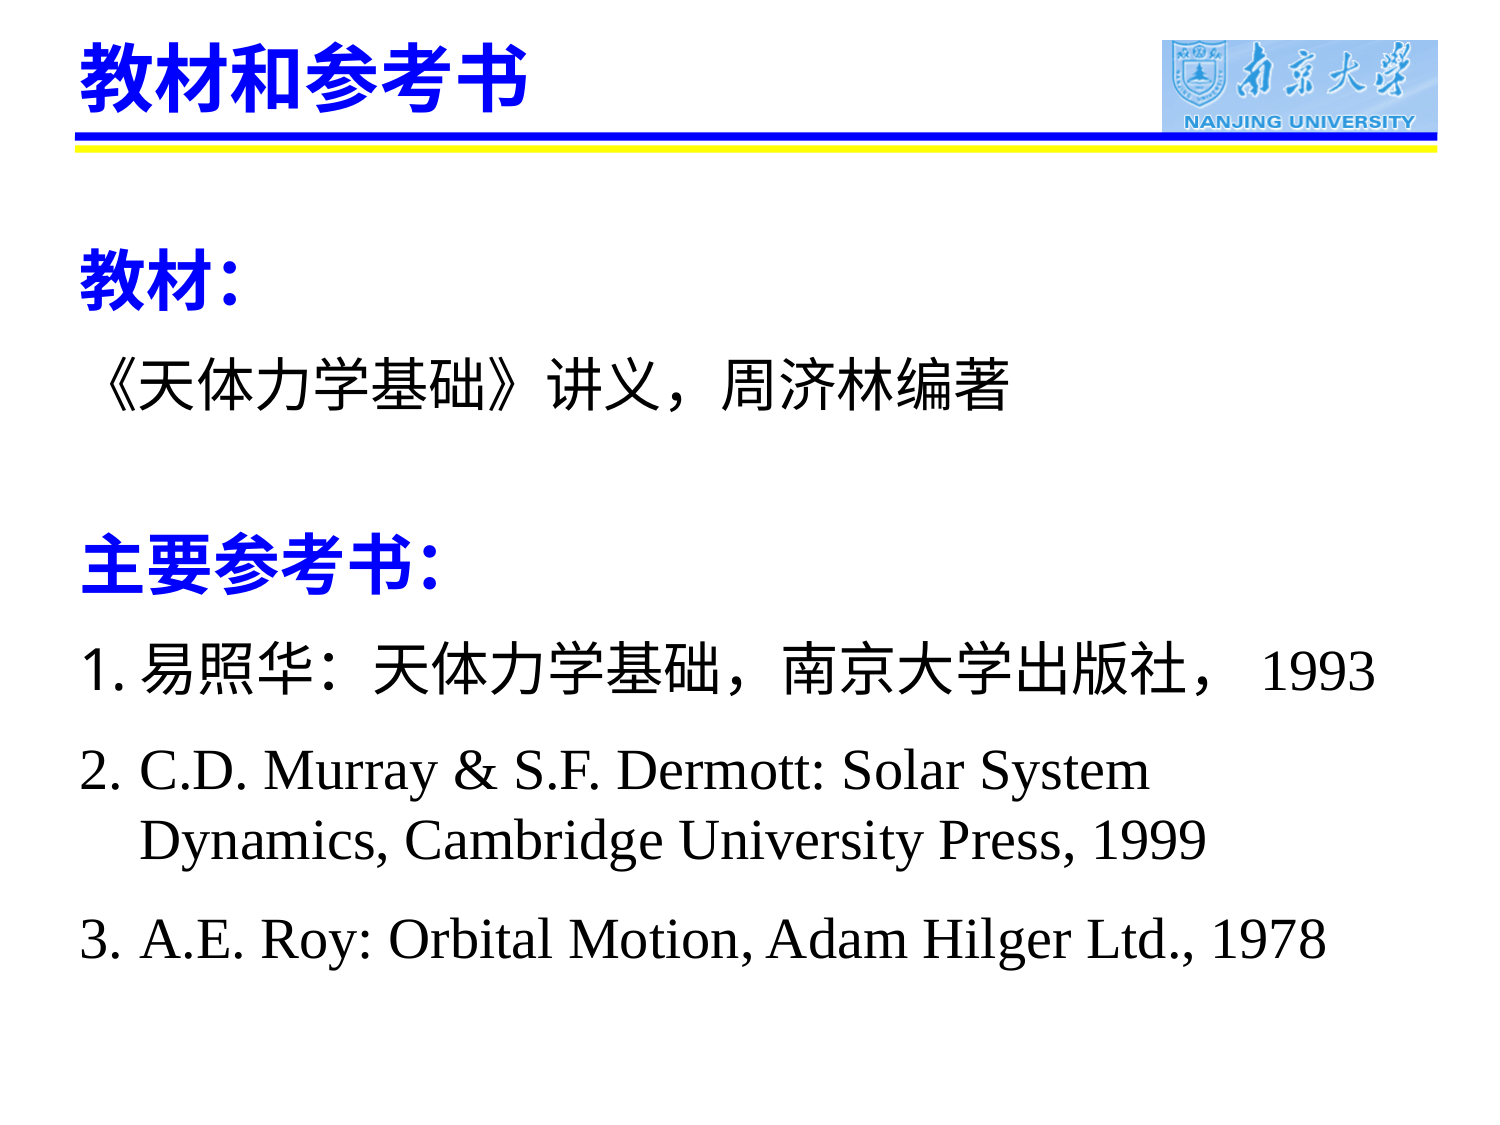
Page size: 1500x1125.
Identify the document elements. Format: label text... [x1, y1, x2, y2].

text_box 教材： 《天体力学基础》讲义，周济林编著 主要参考书： 易照华：天体力学基础，南京大学出版社，1993 C.D. Murray & S.F. Dermott: Solar System Dynamics, Cambridge University Press, 1999 A.E. Roy: Orbital Motion, Adam Hilger Ltd., 1978 [64, 231, 1424, 978]
picture [1162, 40, 1438, 132]
title 教材和参考书 [64, 6, 1028, 145]
